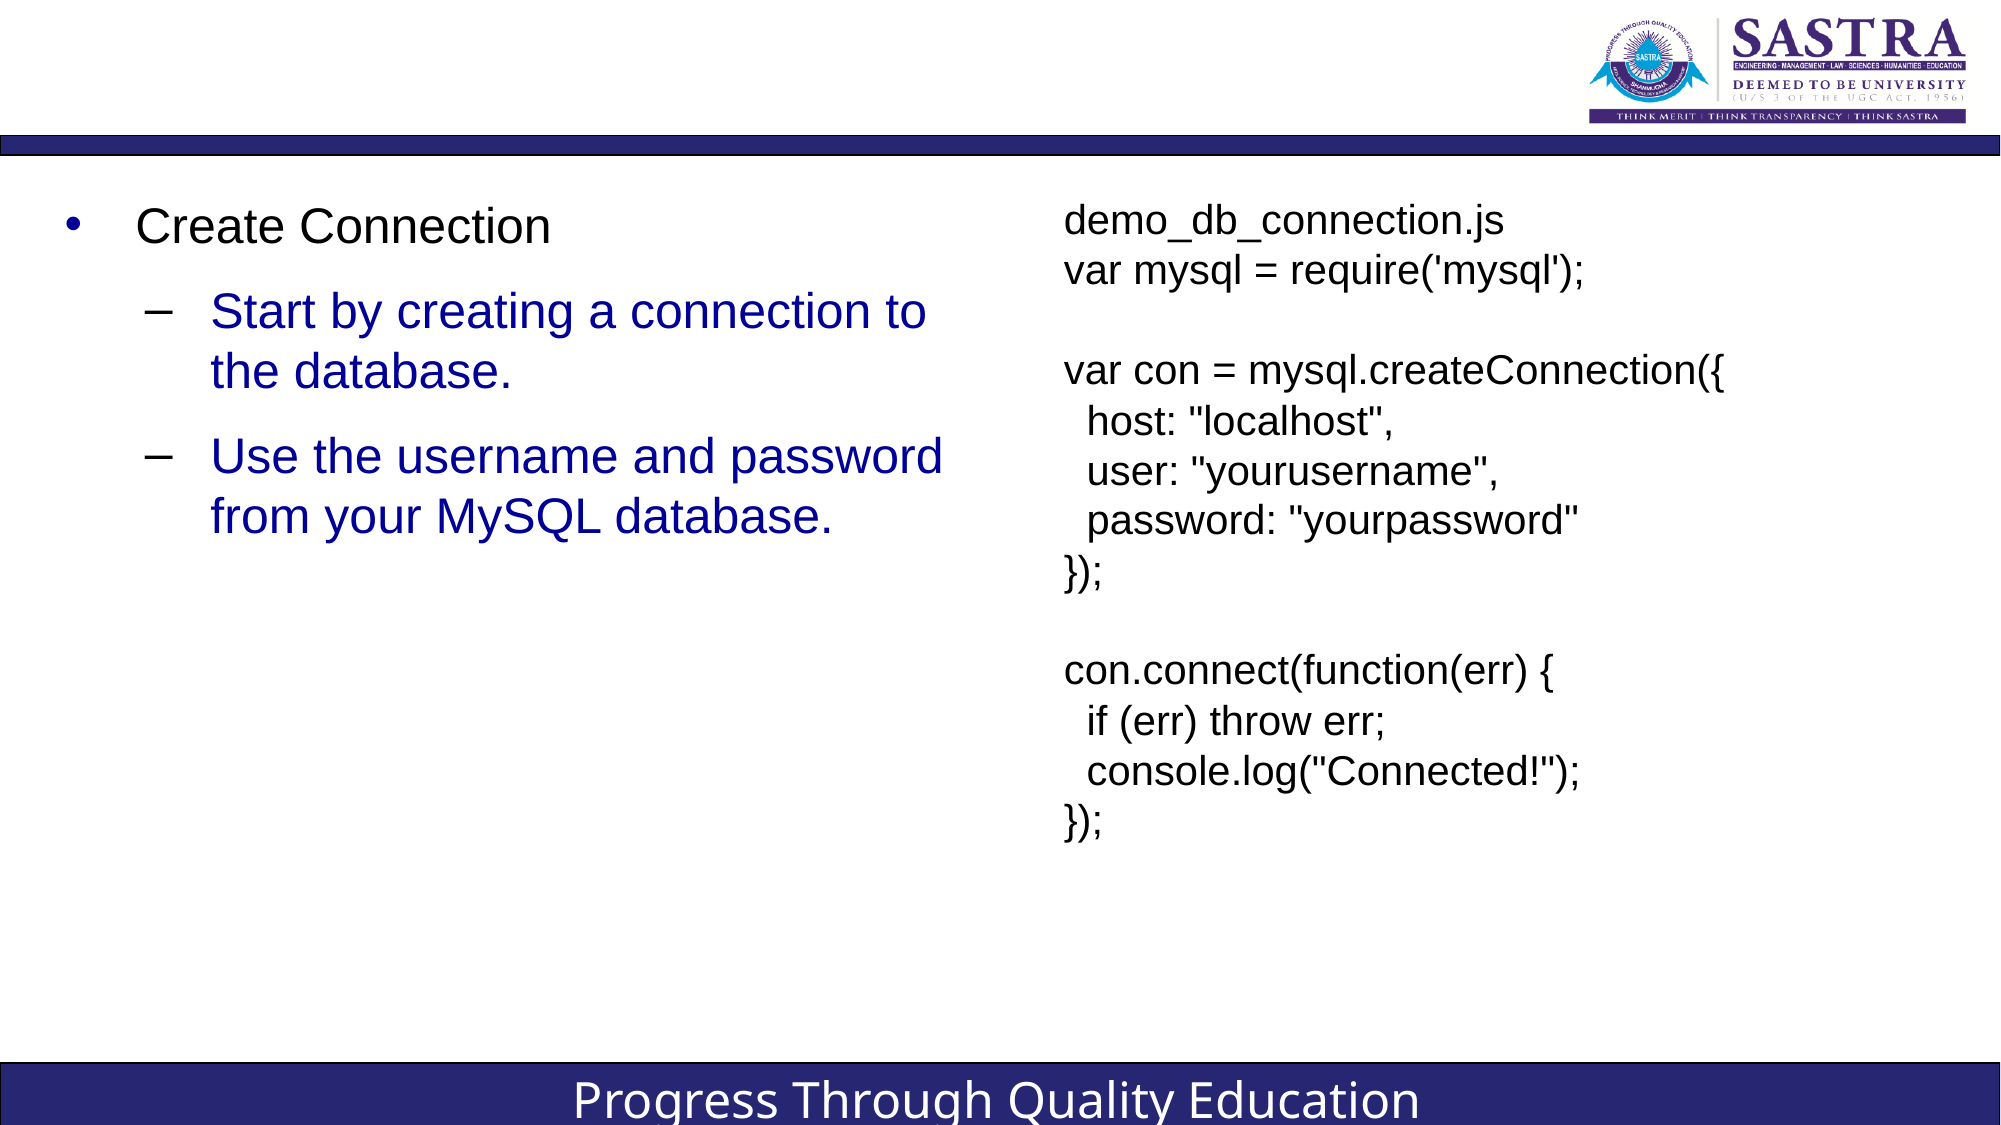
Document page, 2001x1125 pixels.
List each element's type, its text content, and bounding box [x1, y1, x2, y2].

list demo_db_connection.js var mysql = require('mysql'); var con = mysql.createConnection({ host: "localhost", user: "yourusername", password: "yourpassword" }); con.connect(function(err) { if (err) throw err; console.log("Connected!"); }); [988, 184, 1959, 1047]
list Create Connection Start by creating a connection to the database. Use the username and password from your MySQL database. [43, 184, 977, 1047]
picture [1566, 10, 1989, 130]
